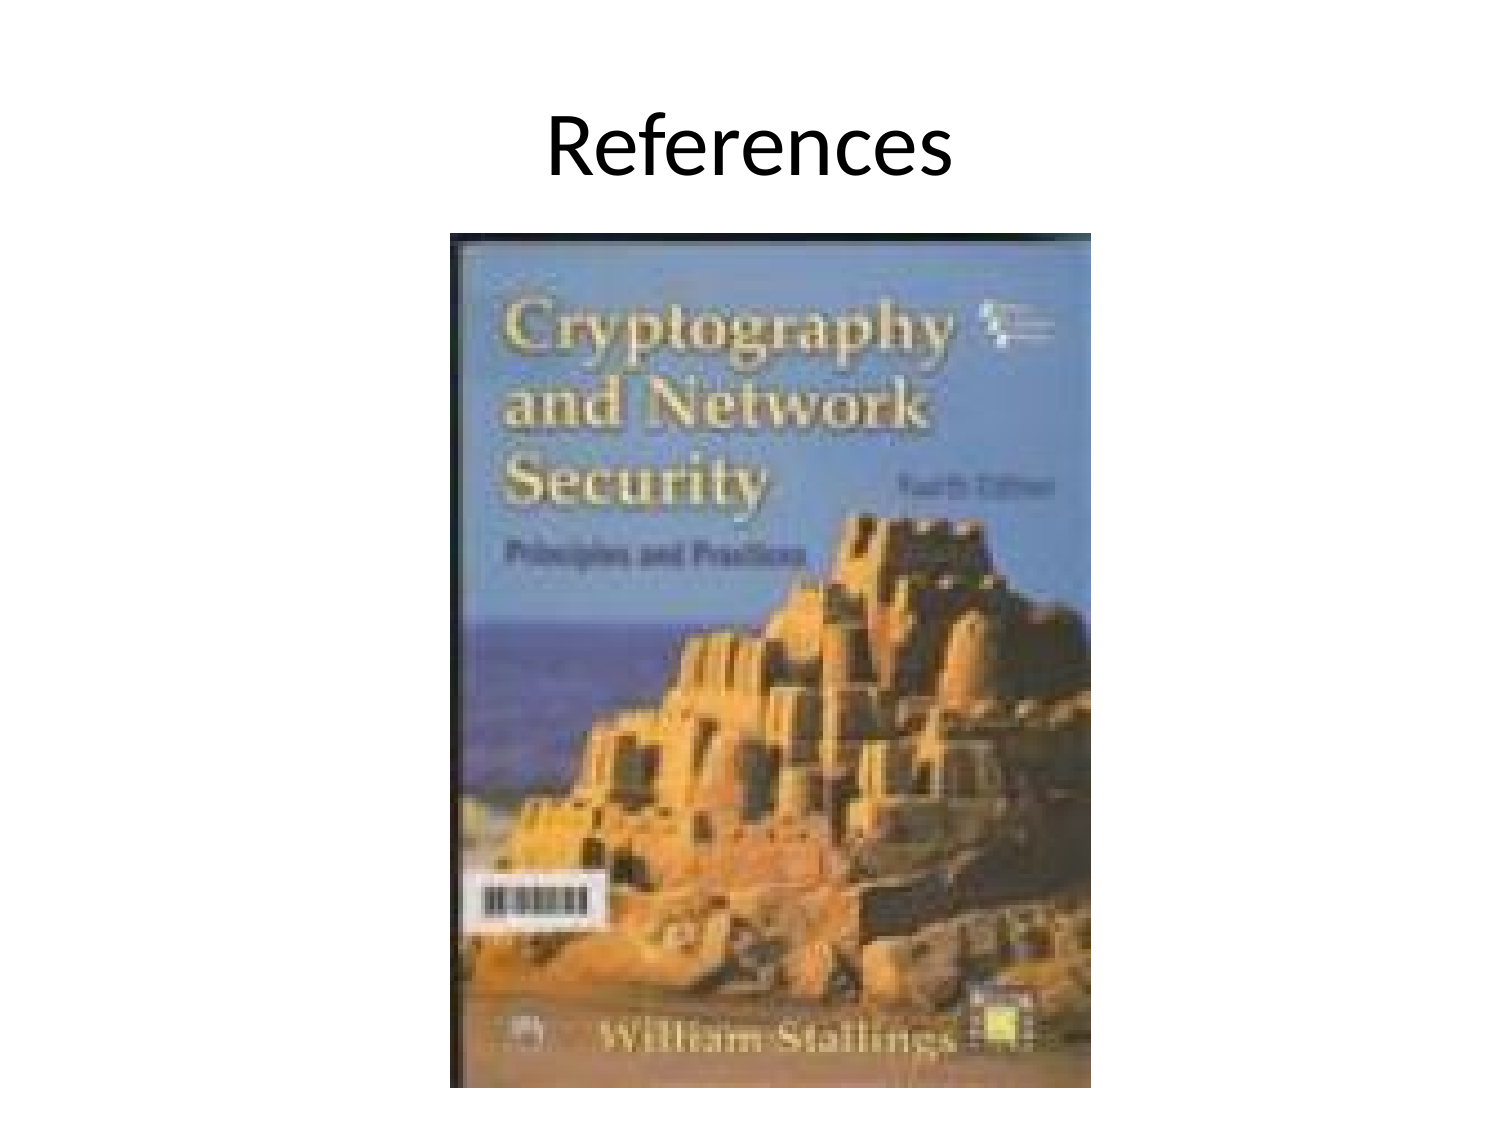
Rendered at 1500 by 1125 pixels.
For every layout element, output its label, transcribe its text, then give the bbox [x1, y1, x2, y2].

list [449, 233, 1091, 1088]
title References [75, 45, 1425, 233]
